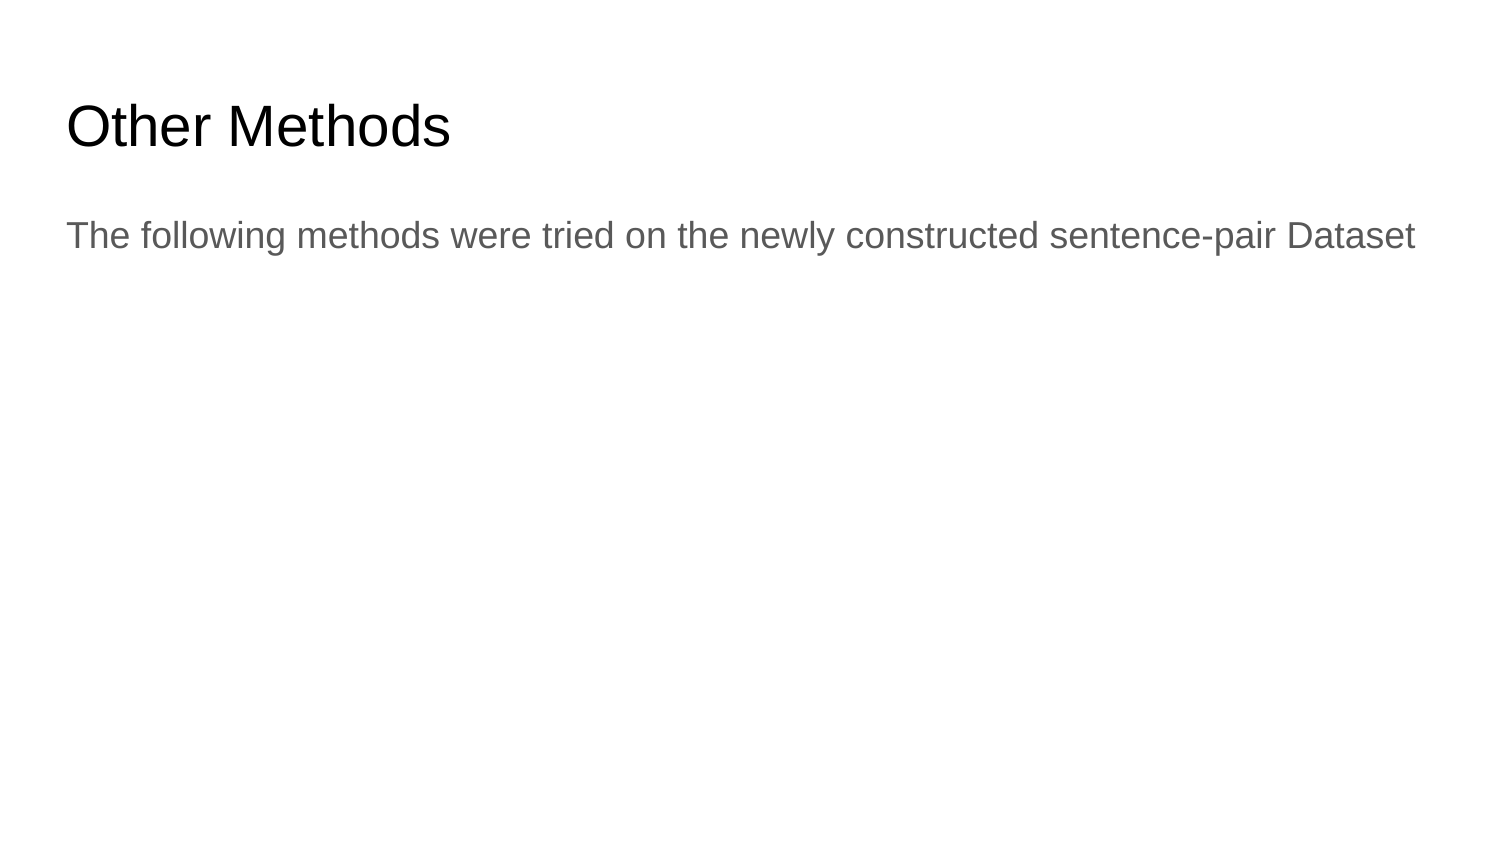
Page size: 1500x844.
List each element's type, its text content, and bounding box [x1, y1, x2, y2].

list The following methods were tried on the newly constructed sentence-pair Dataset [51, 189, 1449, 750]
title Other Methods [51, 72, 1449, 167]
